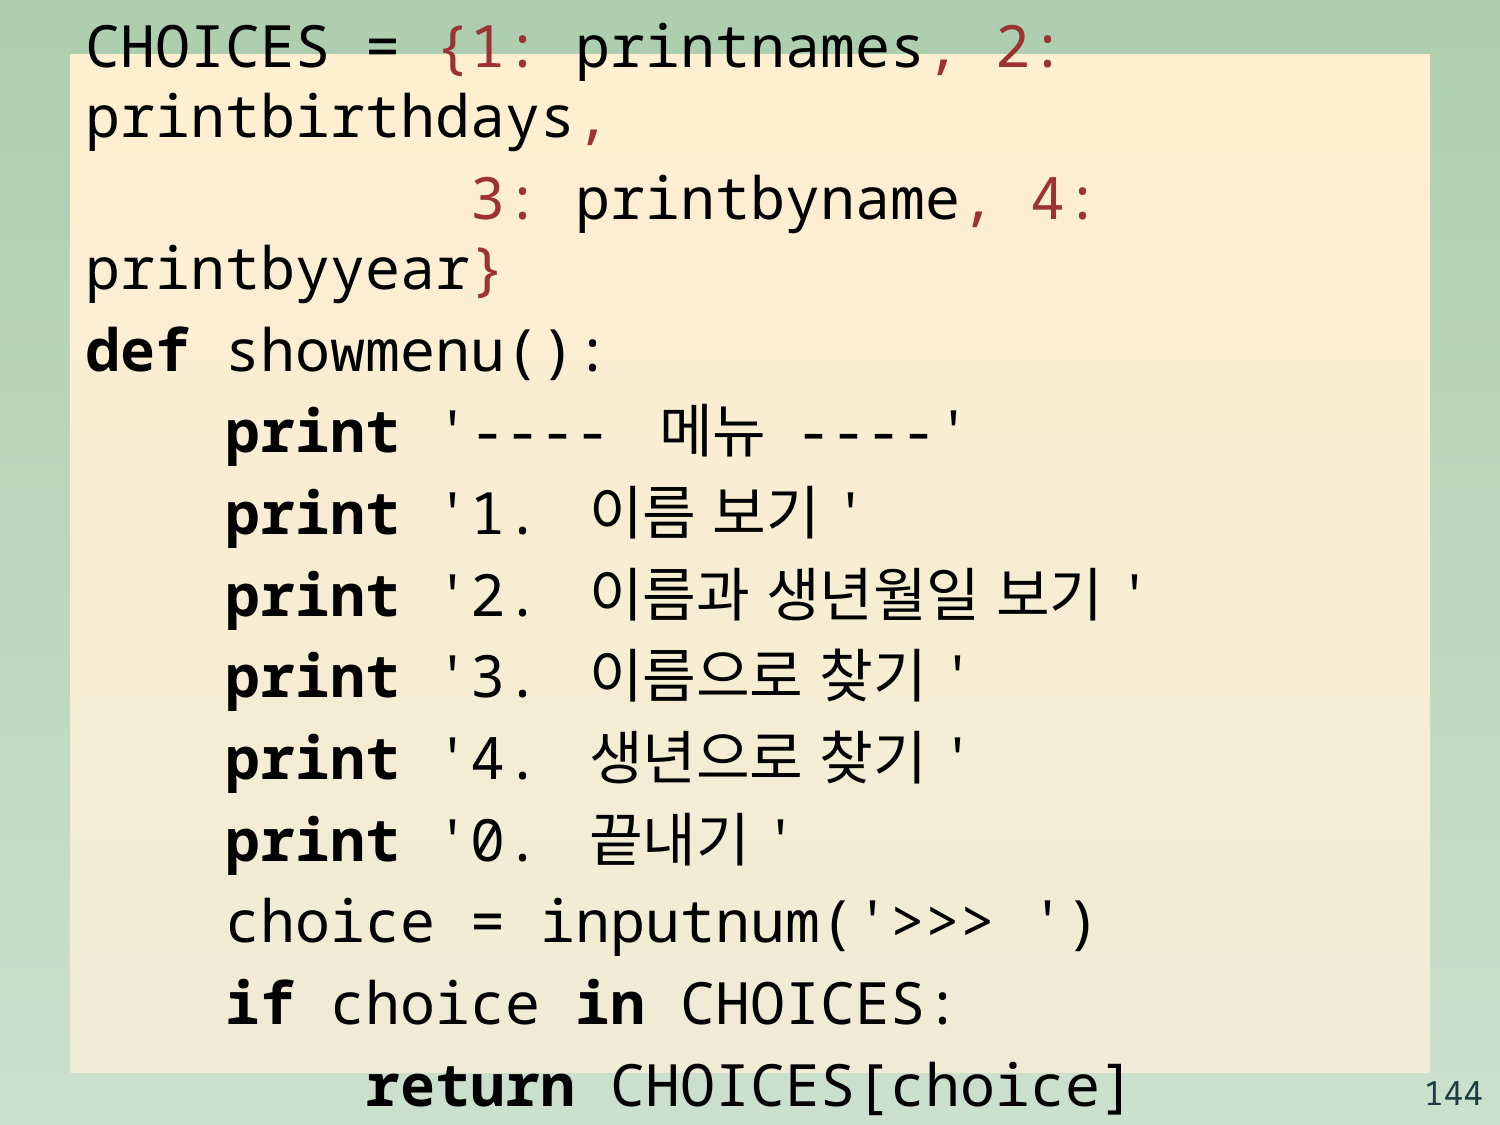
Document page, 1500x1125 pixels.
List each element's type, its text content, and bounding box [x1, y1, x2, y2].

subtitle CHOICES = {1: printnames, 2: printbirthdays, 3: printbyname, 4: printbyyear} def showmenu(): print '---- 메뉴 ----' print '1. 이름 보기' print '2. 이름과 생년월일 보기' print '3. 이름으로 찾기' print '4. 생년으로 찾기' print '0. 끝내기' choice = inputnum('>>> ') if choice in CHOICES: return CHOICES[choice] [70, 54, 1430, 1073]
slide_number 144 [1148, 1065, 1499, 1125]
